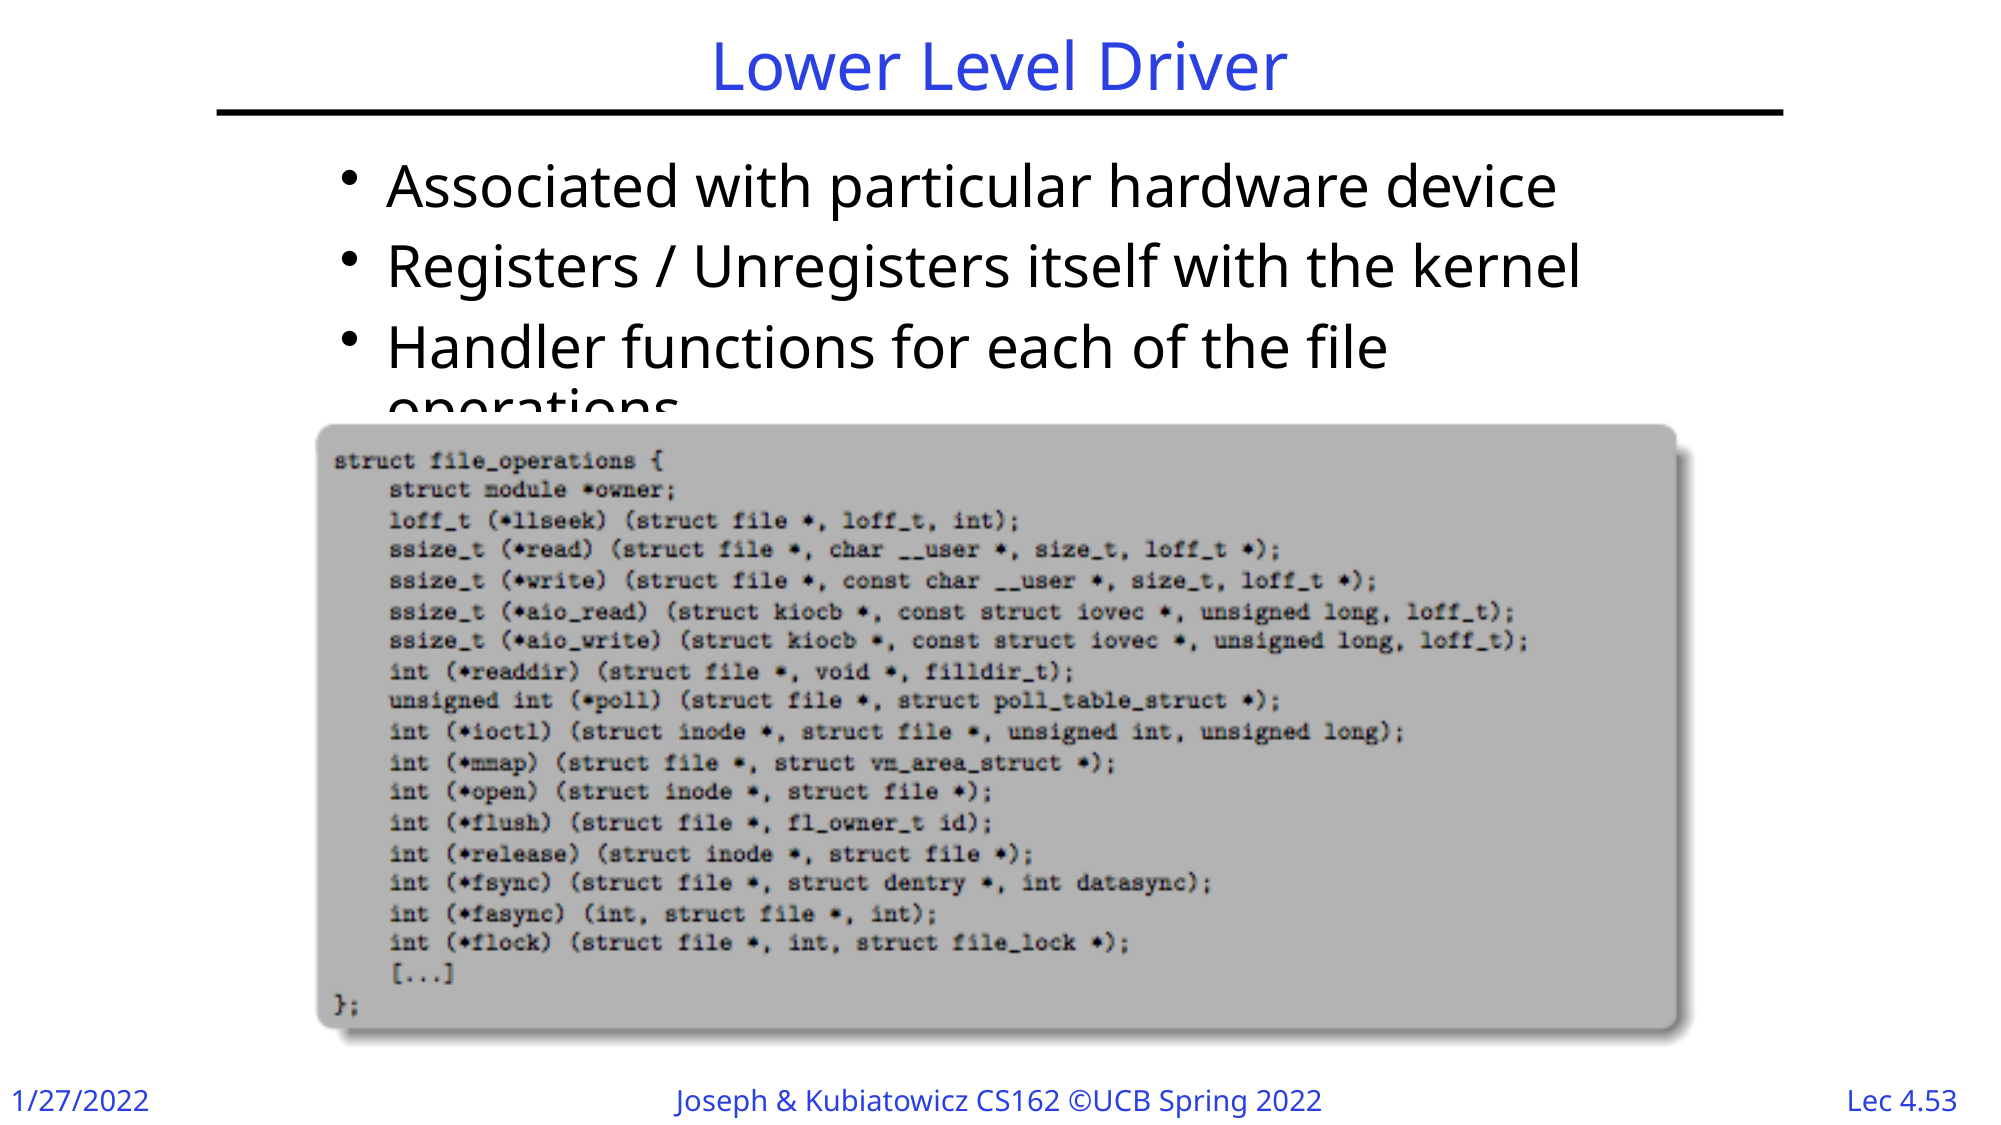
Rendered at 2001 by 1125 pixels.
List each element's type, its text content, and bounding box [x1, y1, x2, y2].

list Associated with particular hardware device Registers / Unregisters itself with the kernel Handler functions for each of the file operations [324, 149, 1688, 410]
picture [310, 412, 1699, 1051]
title Lower Level Driver [216, 24, 1784, 113]
